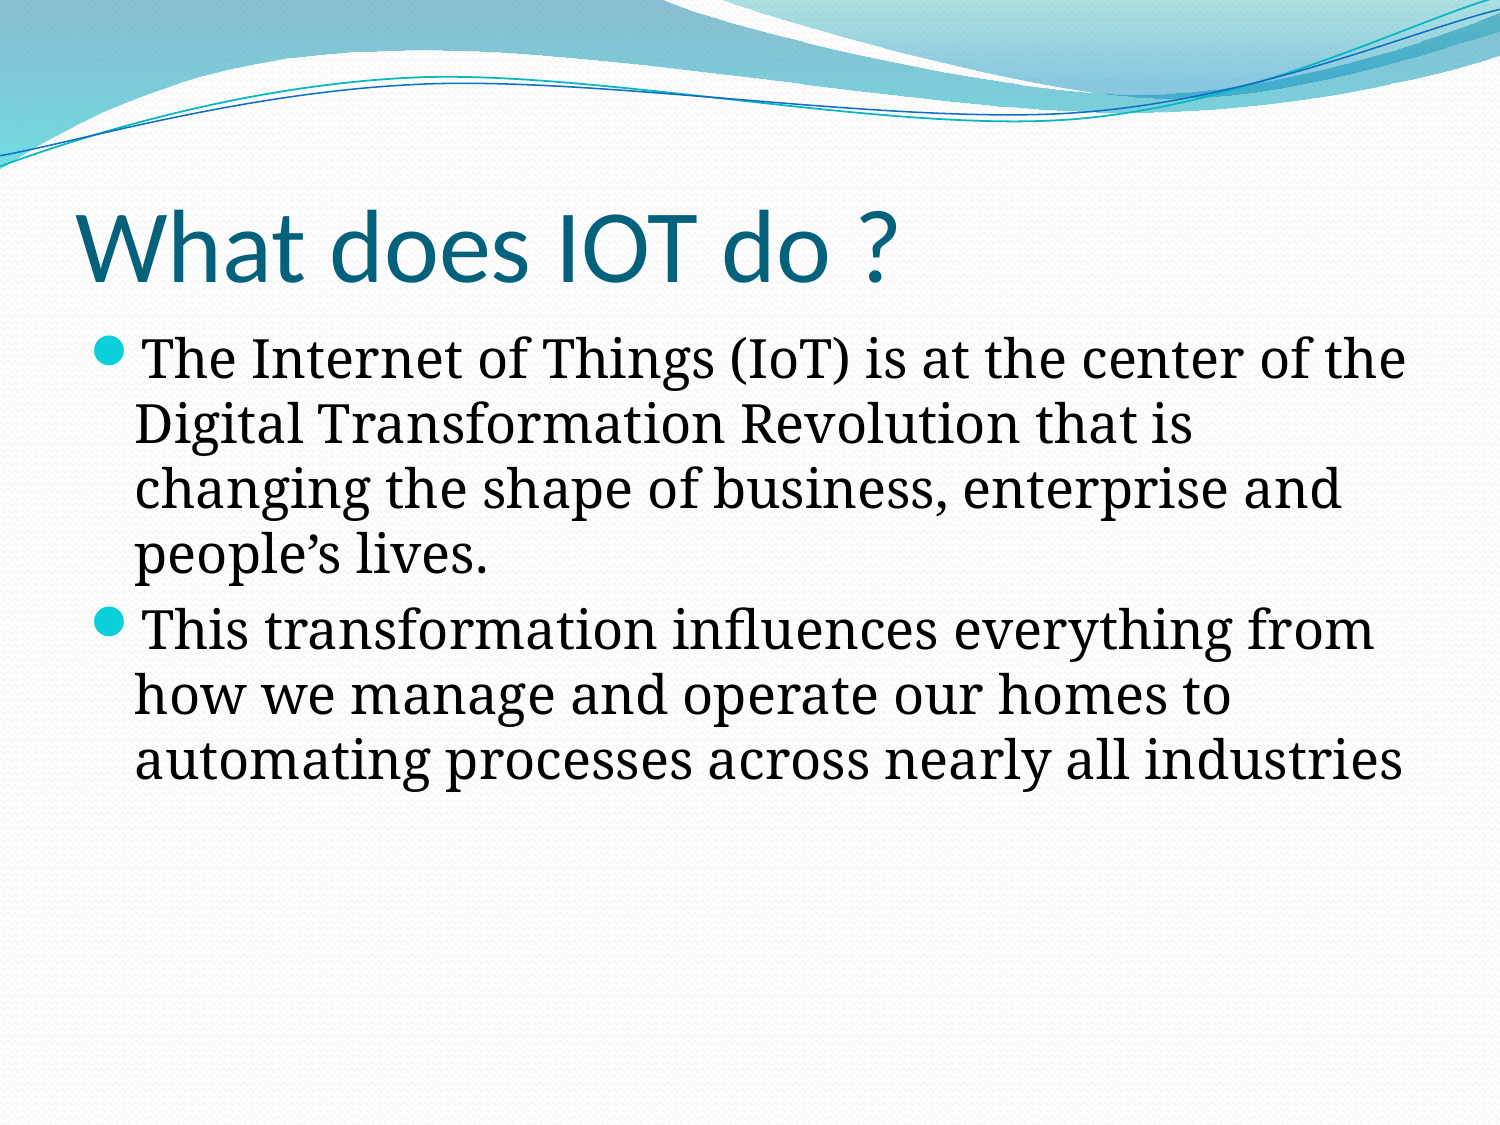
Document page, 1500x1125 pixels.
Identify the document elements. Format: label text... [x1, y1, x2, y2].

list The Internet of Things (IoT) is at the center of the Digital Transformation Revolution that is changing the shape of business, enterprise and people’s lives. This transformation influences everything from how we manage and operate our homes to automating processes across nearly all industries [75, 317, 1425, 1038]
title What does IOT do ? [75, 115, 1425, 303]
